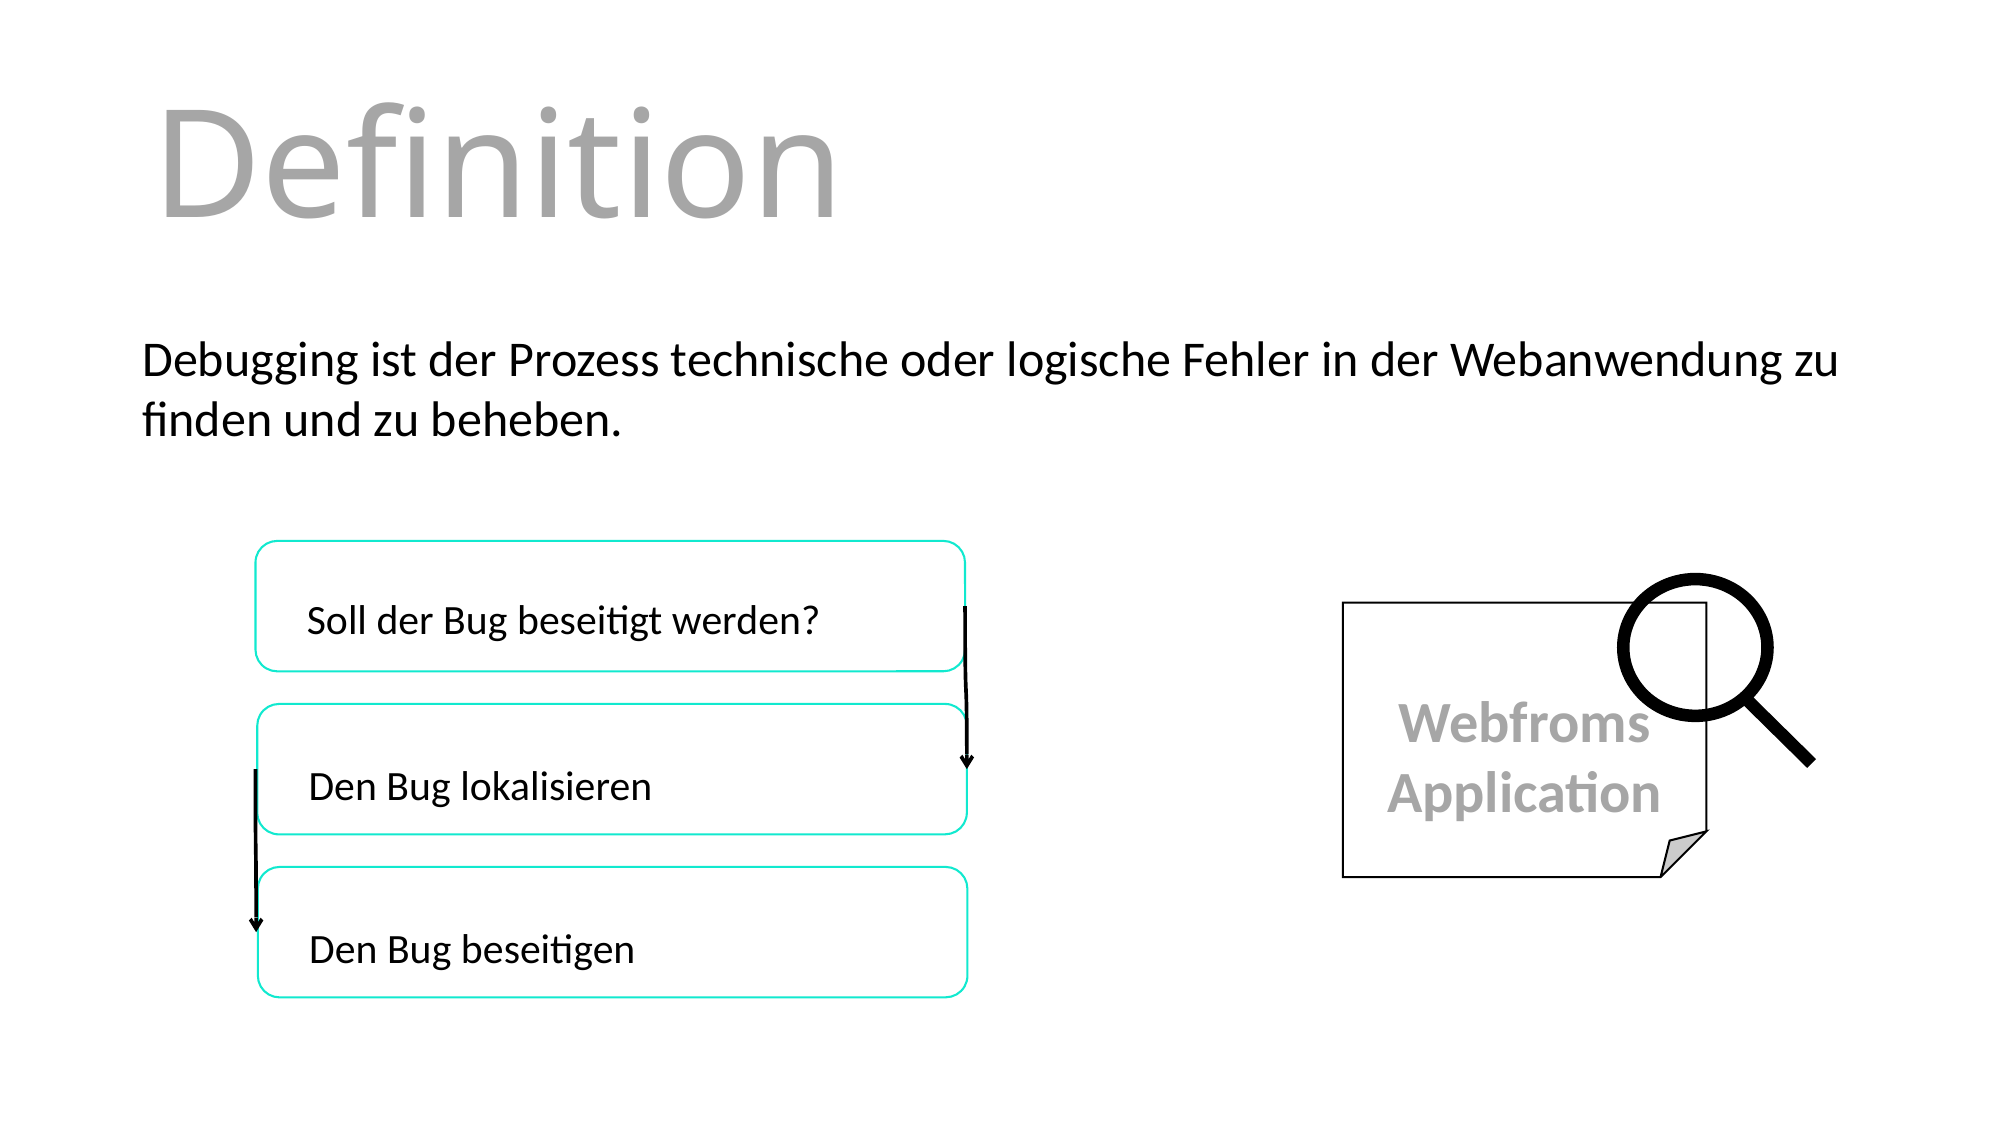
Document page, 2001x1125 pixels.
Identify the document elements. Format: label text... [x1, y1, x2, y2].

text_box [255, 540, 968, 998]
title Definition [137, 59, 1863, 278]
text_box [1623, 579, 1812, 764]
text_box Webfroms Application [1341, 601, 1710, 879]
text_box Debugging ist der Prozess technische oder logische Fehler in der Webanwendung zu finden und zu beheben. [95, 324, 1863, 494]
